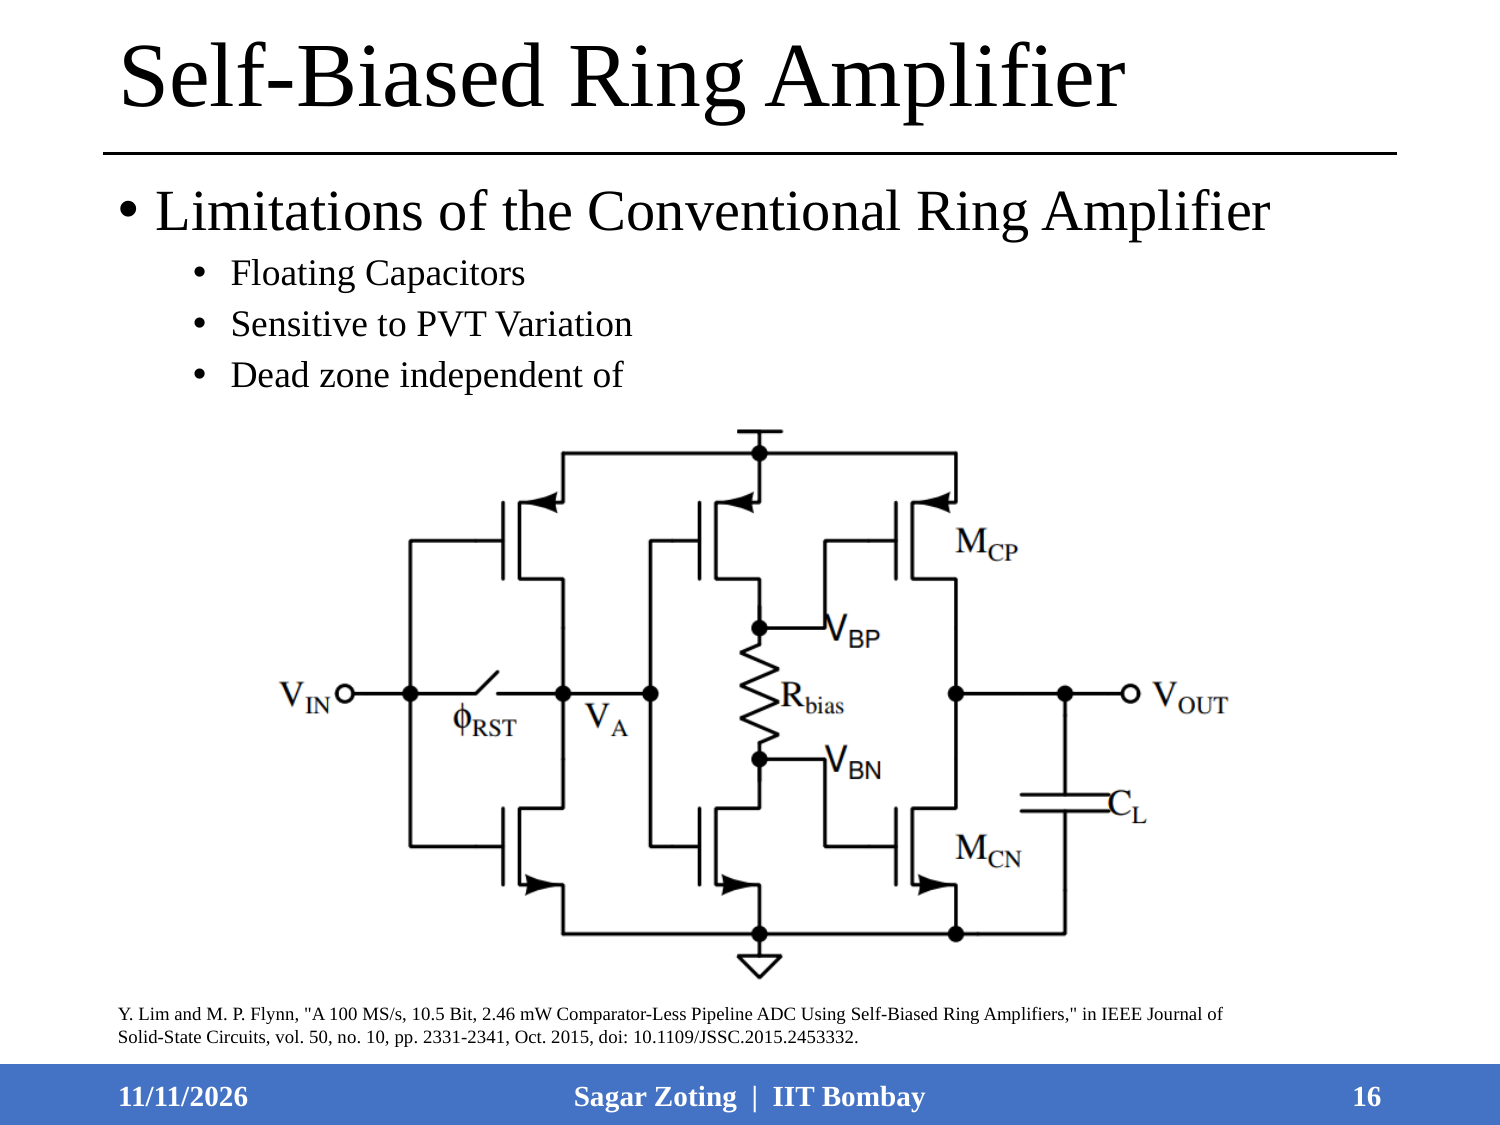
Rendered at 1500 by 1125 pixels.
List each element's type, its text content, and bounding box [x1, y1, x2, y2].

title Self-Biased Ring Amplifier [103, 0, 1397, 154]
picture [271, 426, 1232, 995]
footer Sagar Zoting | IIT Bombay [496, 1065, 1004, 1125]
slide_number 27-Jun-22 [103, 1065, 441, 1125]
text_box Y. Lim and M. P. Flynn, "A 100 MS/s, 10.5 Bit, 2.46 mW Comparator-Less Pipeline ADC Using Self-Biased Ring Amplifiers," in IEEE Journal of Solid-State Circuits, vol. 50, no. 10, pp. 2331-2341, Oct. 2015, doi: 10.1109/JSSC.2015.2453332. [103, 994, 1249, 1055]
slide_number 16 [1059, 1065, 1397, 1125]
